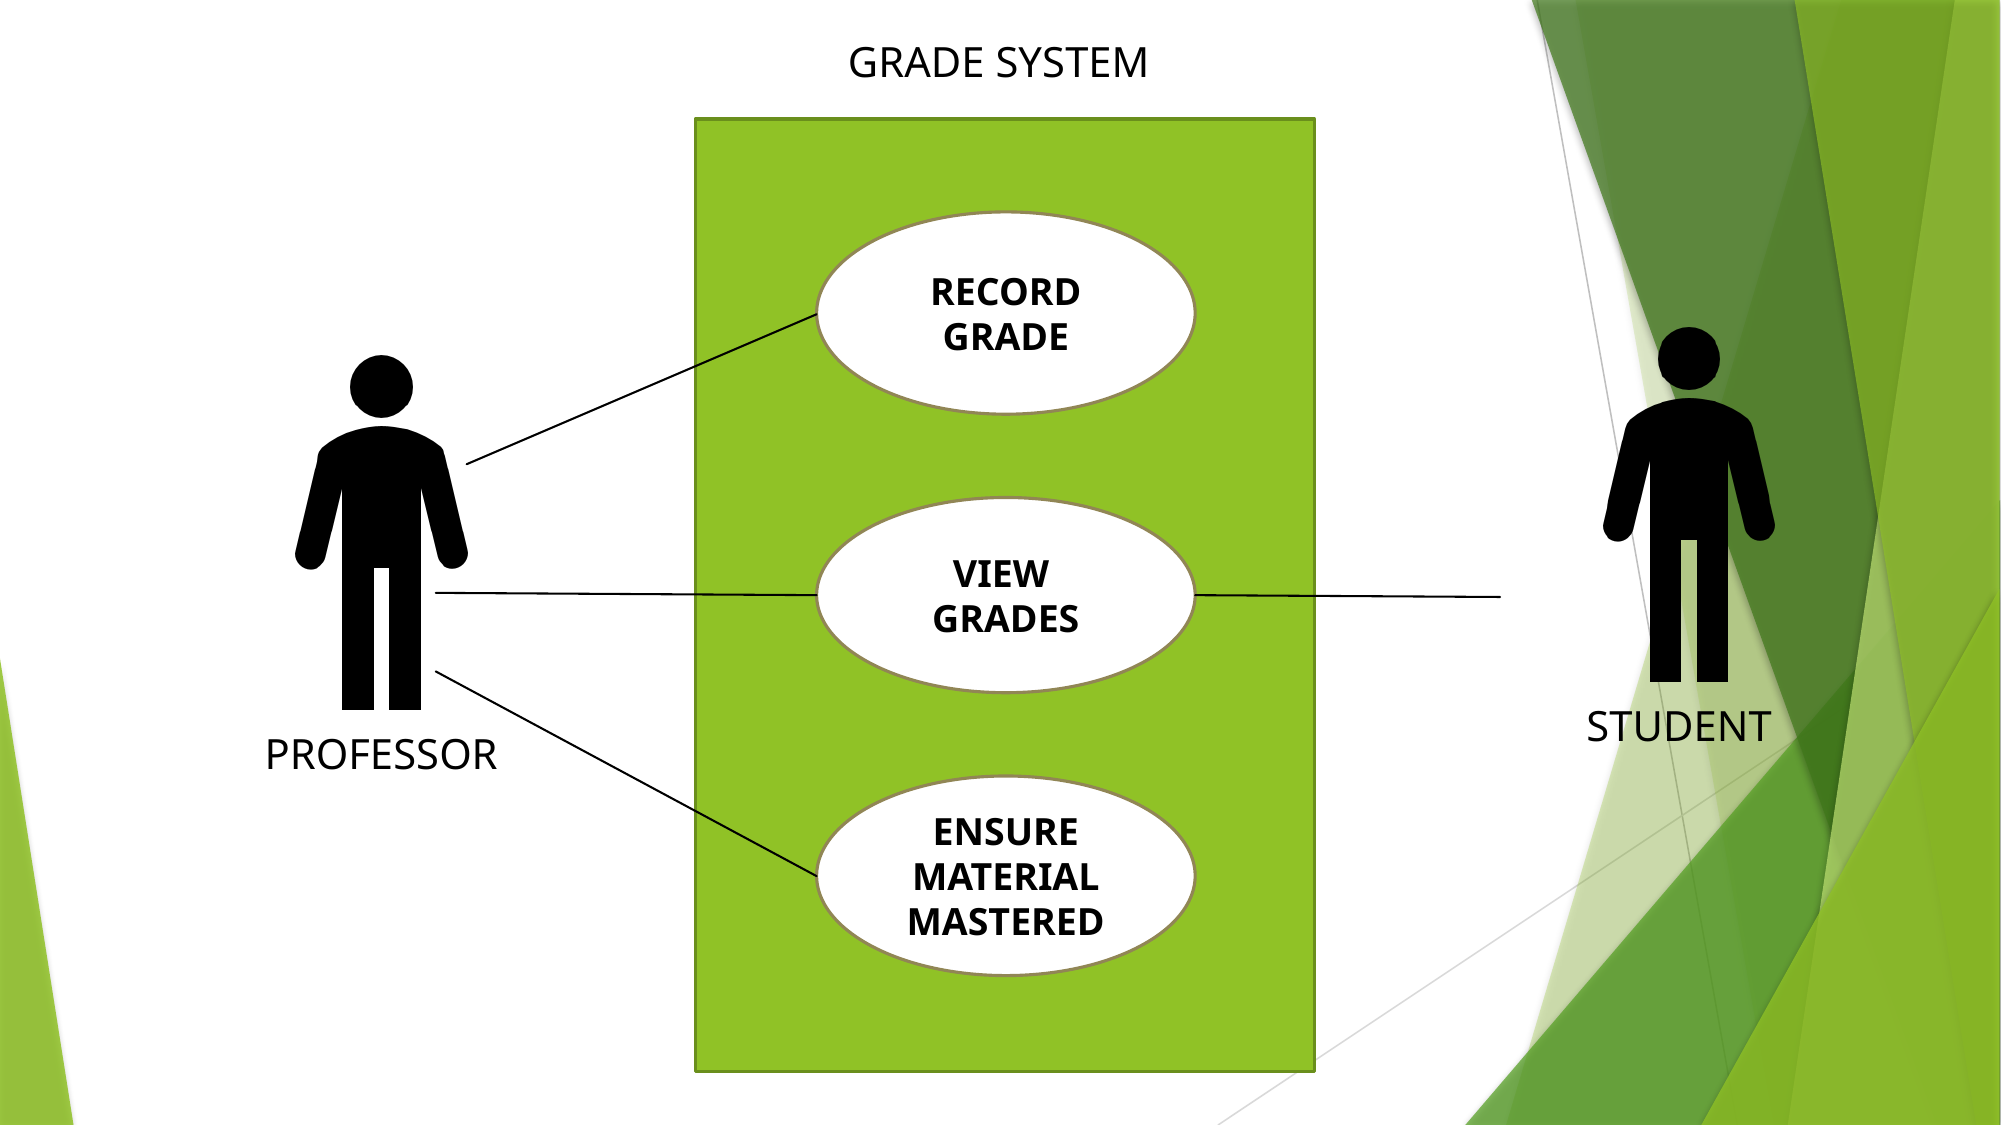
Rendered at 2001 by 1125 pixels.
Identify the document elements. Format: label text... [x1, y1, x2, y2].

text_box GRADE SYSTEM [723, 28, 1274, 94]
text_box [694, 117, 1316, 593]
picture [192, 342, 571, 721]
text_box STUDENT [1430, 692, 1917, 758]
text_box RECORD GRADE [815, 210, 1197, 416]
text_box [435, 670, 818, 877]
picture [1499, 315, 1878, 694]
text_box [435, 592, 818, 596]
text_box VIEW GRADES [815, 495, 1197, 695]
text_box ENSURE MATERIAL MASTERED [815, 774, 1197, 978]
text_box PROFESSOR [175, 720, 430, 786]
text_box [466, 313, 818, 465]
text_box [694, 604, 1316, 1073]
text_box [1194, 594, 1494, 598]
